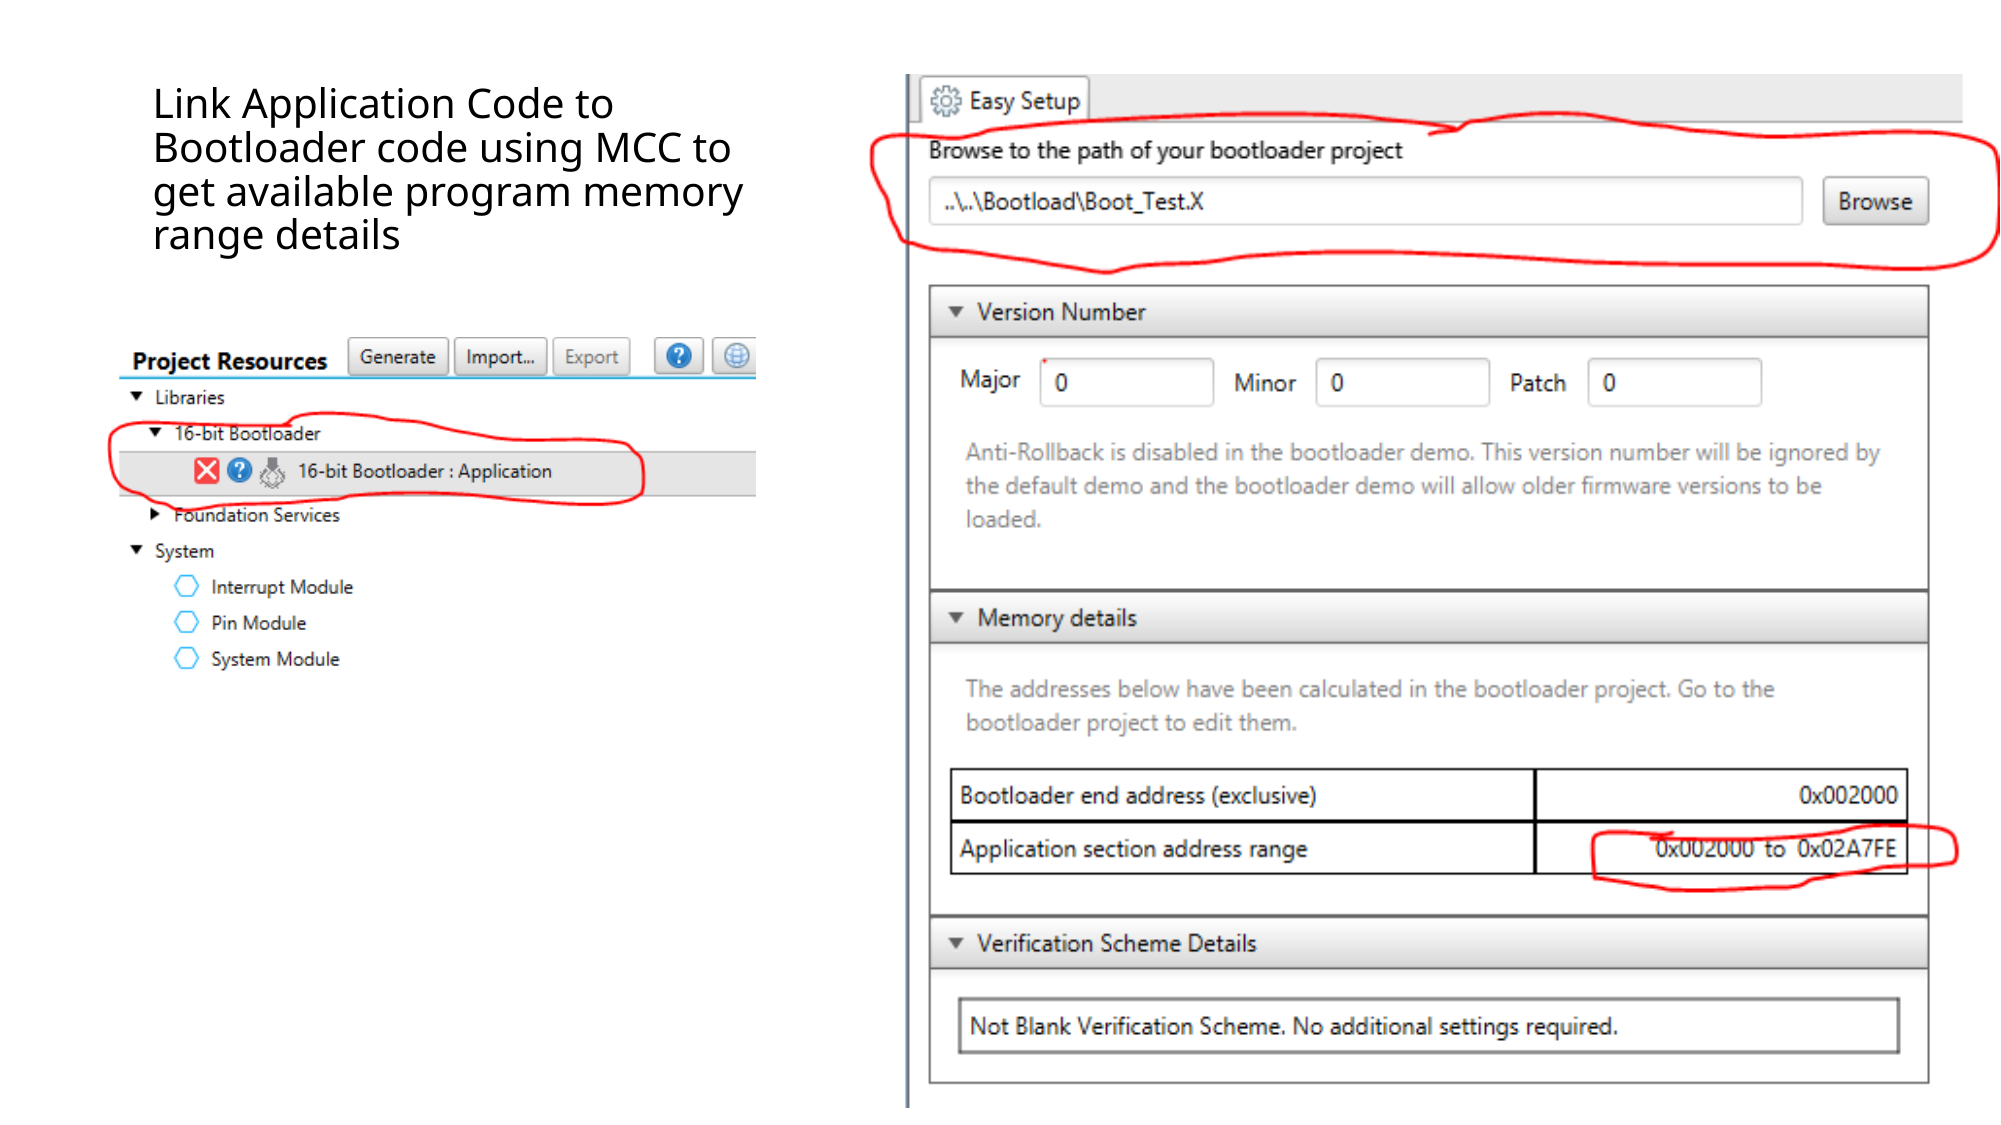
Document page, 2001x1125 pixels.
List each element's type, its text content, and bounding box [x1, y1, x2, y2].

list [869, 74, 2000, 1108]
title Link Application Code to Bootloader code using MCC to get available program memory range details [137, 75, 783, 338]
picture [107, 337, 756, 677]
